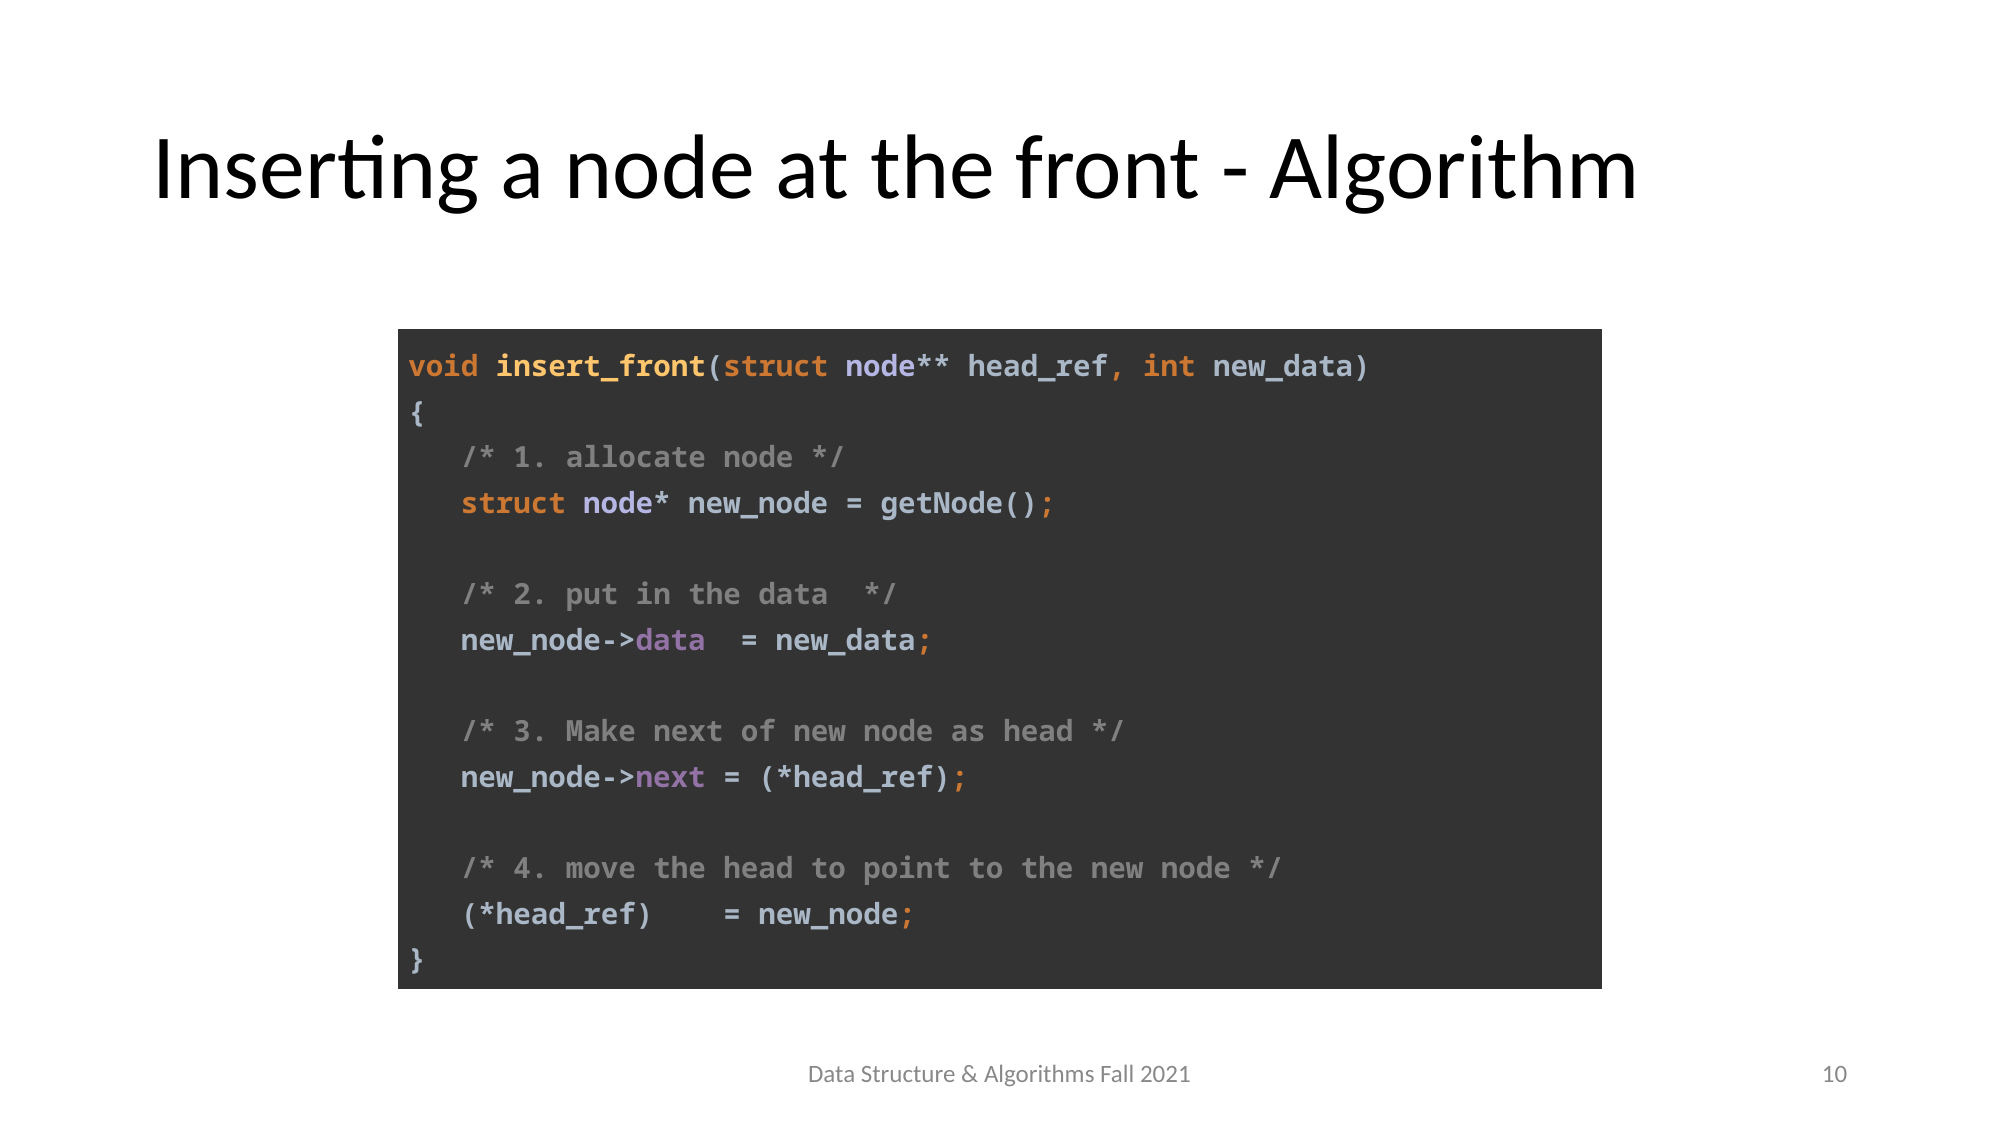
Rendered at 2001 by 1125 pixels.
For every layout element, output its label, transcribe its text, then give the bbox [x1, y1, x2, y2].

footer Data Structure & Algorithms Fall 2021 [662, 1042, 1338, 1103]
table_header void insert_front(struct node** head_ref, int new_data) { /* 1. allocate node */ struct node* new_node = getNode(); /* 2. put in the data */ new_node->data = new_data; /* 3. Make next of new node as head */ new_node->next = (*head_ref); /* 4. move the head to point to the new node */ (*head_ref) = new_node; } [398, 329, 1602, 989]
slide_number 10 [1412, 1042, 1863, 1103]
title Inserting a node at the front - Algorithm [137, 59, 1863, 278]
